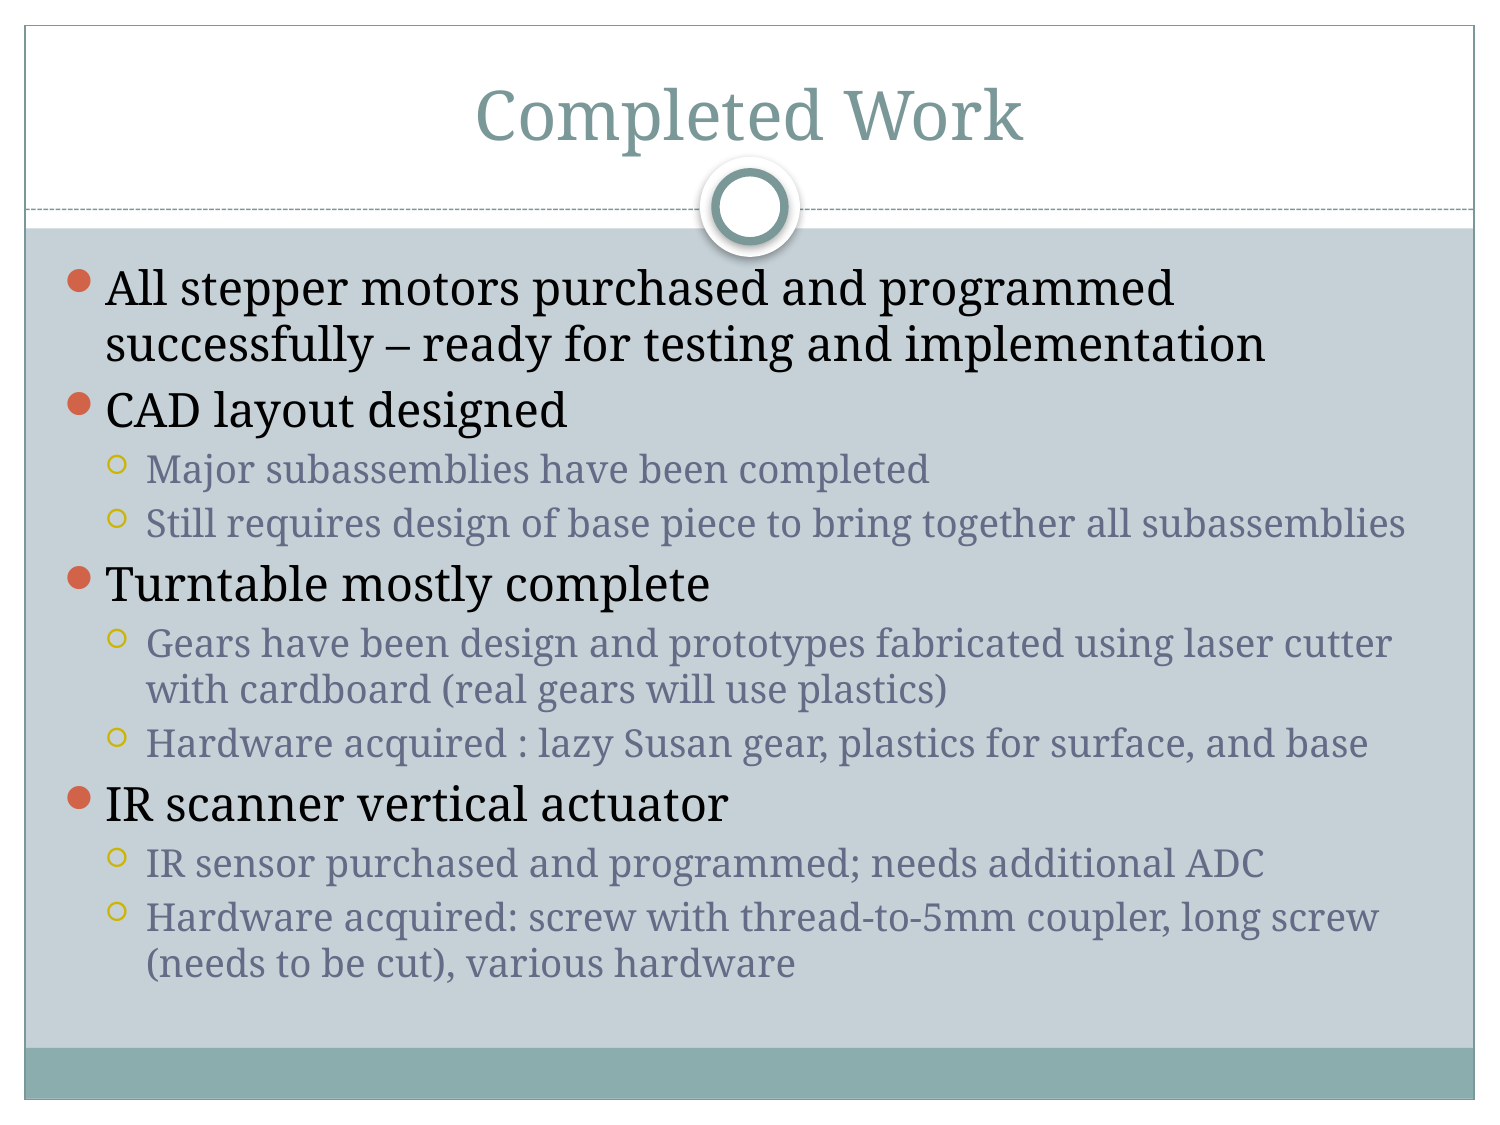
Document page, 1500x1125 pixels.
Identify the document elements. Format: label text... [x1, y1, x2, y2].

title Completed Work [49, 37, 1450, 162]
list All stepper motors purchased and programmed successfully – ready for testing and implementation CAD layout designed Major subassemblies have been completed Still requires design of base piece to bring together all subassemblies Turntable mostly complete Gears have been design and prototypes fabricated using laser cutter with cardboard (real gears will use plastics) Hardware acquired : lazy Susan gear, plastics for surface, and base IR scanner vertical actuator IR sensor purchased and programmed; needs additional ADC Hardware acquired: screw with thread-to-5mm coupler, long screw (needs to be cut), various hardware [49, 250, 1445, 1038]
